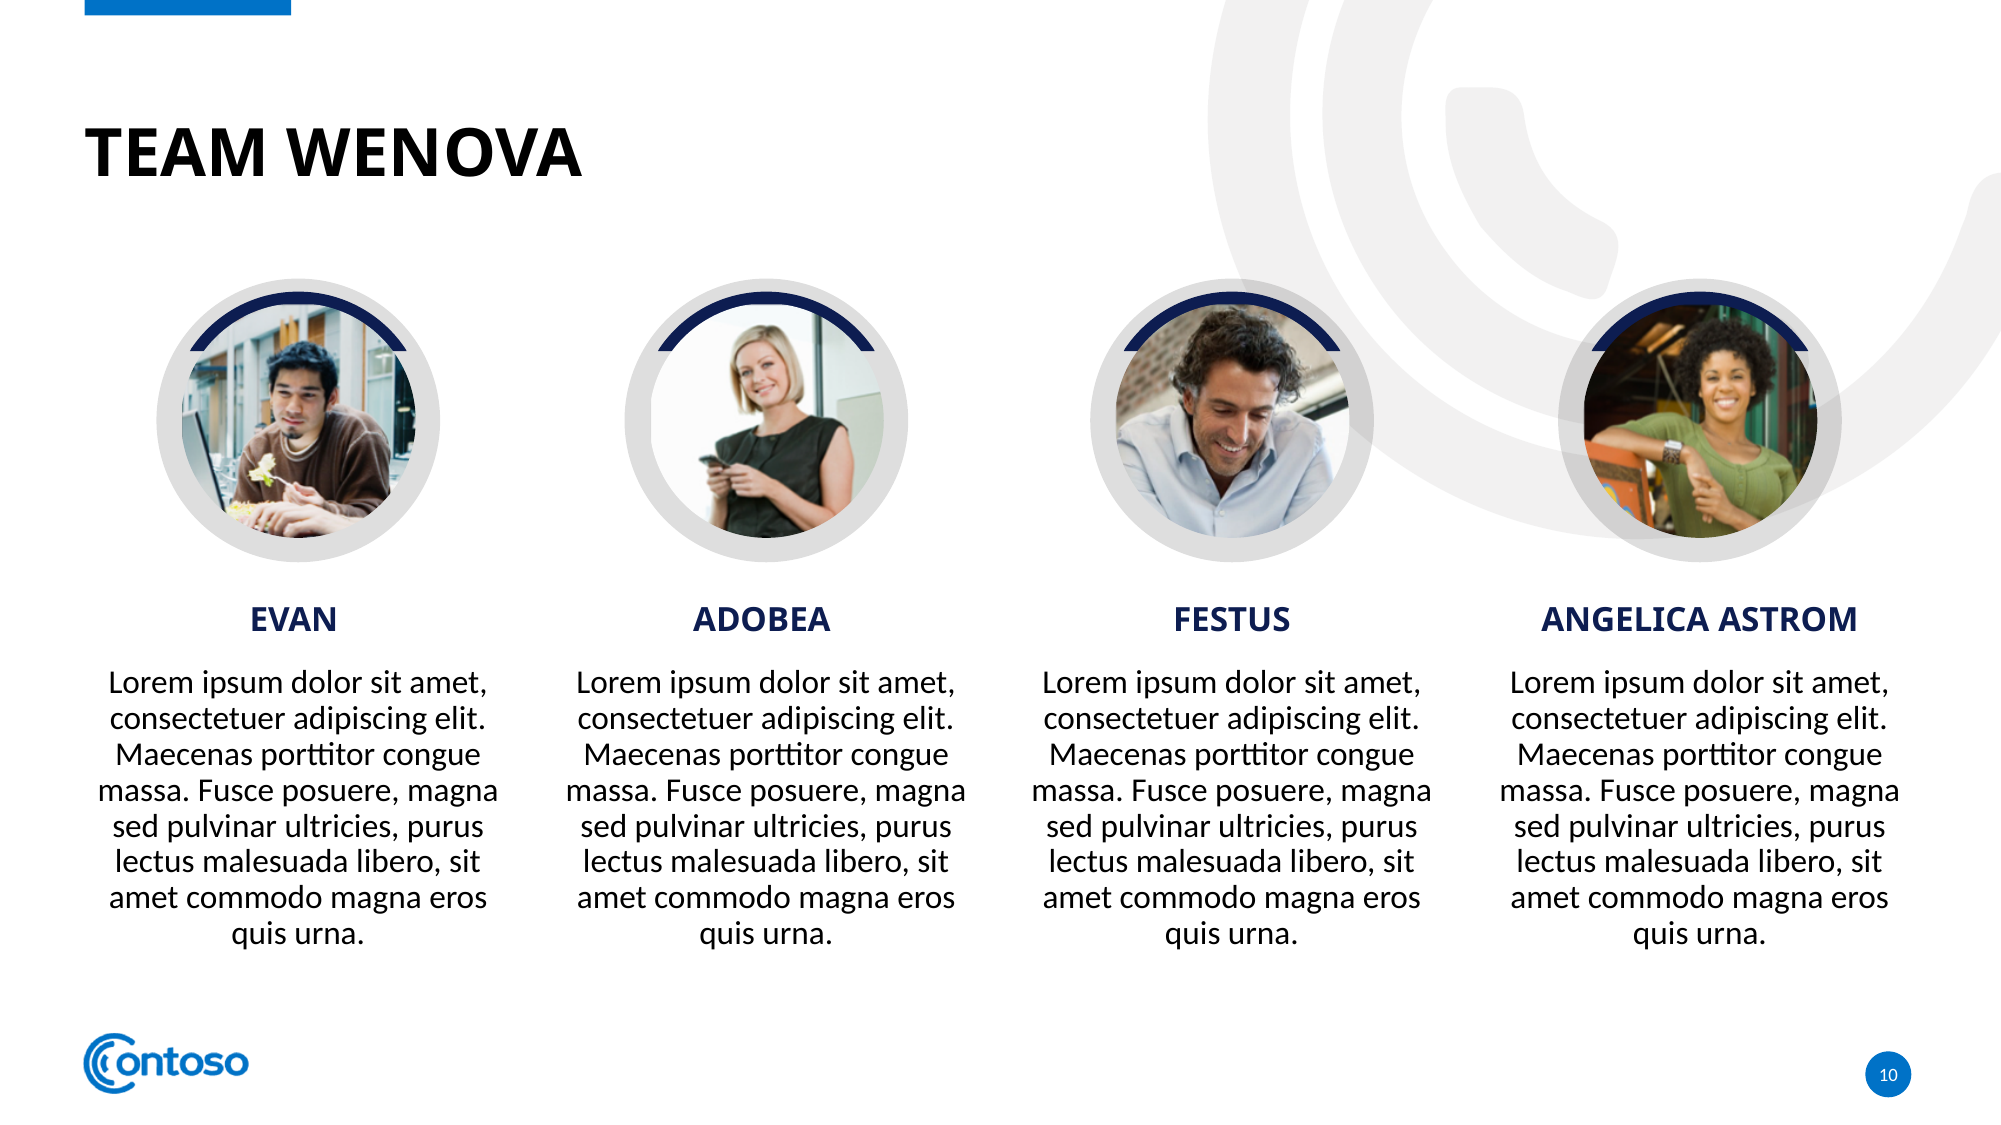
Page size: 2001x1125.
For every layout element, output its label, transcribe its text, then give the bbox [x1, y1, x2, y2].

list ADOBEA [554, 580, 979, 662]
picture [649, 303, 884, 538]
title Team WENOVA [84, 40, 1914, 192]
list EVAN [86, 580, 511, 662]
picture [181, 303, 416, 538]
list Angelica Astrom [1487, 580, 1913, 662]
list FESTUS [1019, 580, 1445, 662]
picture [77, 1027, 254, 1095]
list Lorem ipsum dolor sit amet, consectetuer adipiscing elit. Maecenas porttitor congue massa. Fusce posuere, magna sed pulvinar ultricies, purus lectus malesuada libero, sit amet commodo magna eros quis urna. [554, 664, 979, 952]
picture [1582, 303, 1818, 538]
list Lorem ipsum dolor sit amet, consectetuer adipiscing elit. Maecenas porttitor congue massa. Fusce posuere, magna sed pulvinar ultricies, purus lectus malesuada libero, sit amet commodo magna eros quis urna. [1487, 664, 1913, 952]
list Lorem ipsum dolor sit amet, consectetuer adipiscing elit. Maecenas porttitor congue massa. Fusce posuere, magna sed pulvinar ultricies, purus lectus malesuada libero, sit amet commodo magna eros quis urna. [1019, 664, 1445, 952]
picture [1114, 303, 1350, 538]
slide_number 10 [1864, 1059, 1913, 1090]
list Lorem ipsum dolor sit amet, consectetuer adipiscing elit. Maecenas porttitor congue massa. Fusce posuere, magna sed pulvinar ultricies, purus lectus malesuada libero, sit amet commodo magna eros quis urna. [86, 664, 511, 952]
